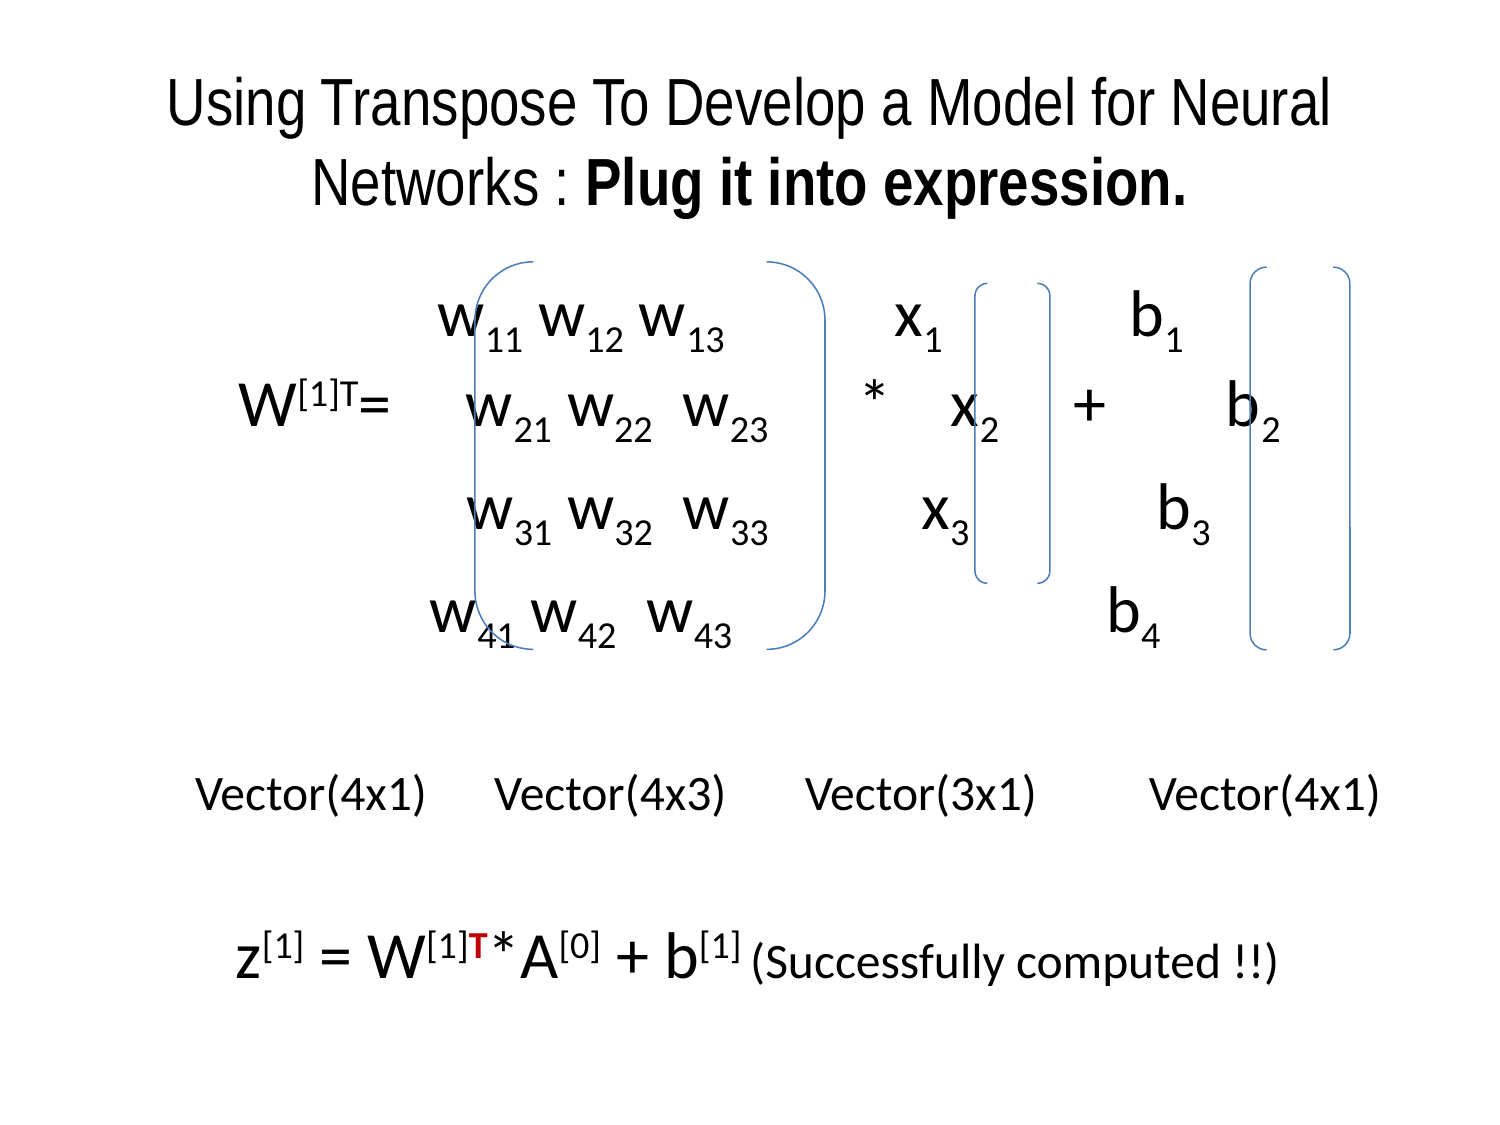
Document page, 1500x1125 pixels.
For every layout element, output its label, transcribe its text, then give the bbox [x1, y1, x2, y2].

list w11 w12 w13 x1 b1 W[1]T= w21 w22 w23 * x2 + b2 w31 w32 w33 x3 b3 w41 w42 w43 b4 Vector(4x1) Vector(4x3) Vector(3x1) Vector(4x1) z[1] = W[1]T*A[0] + b[1] (Successfully computed !!) [75, 262, 1425, 1005]
text_box [1249, 266, 1351, 651]
text_box [474, 261, 826, 651]
text_box [974, 282, 1051, 585]
title Using Transpose To Develop a Model for Neural Networks : Plug it into expression. [75, 45, 1425, 233]
